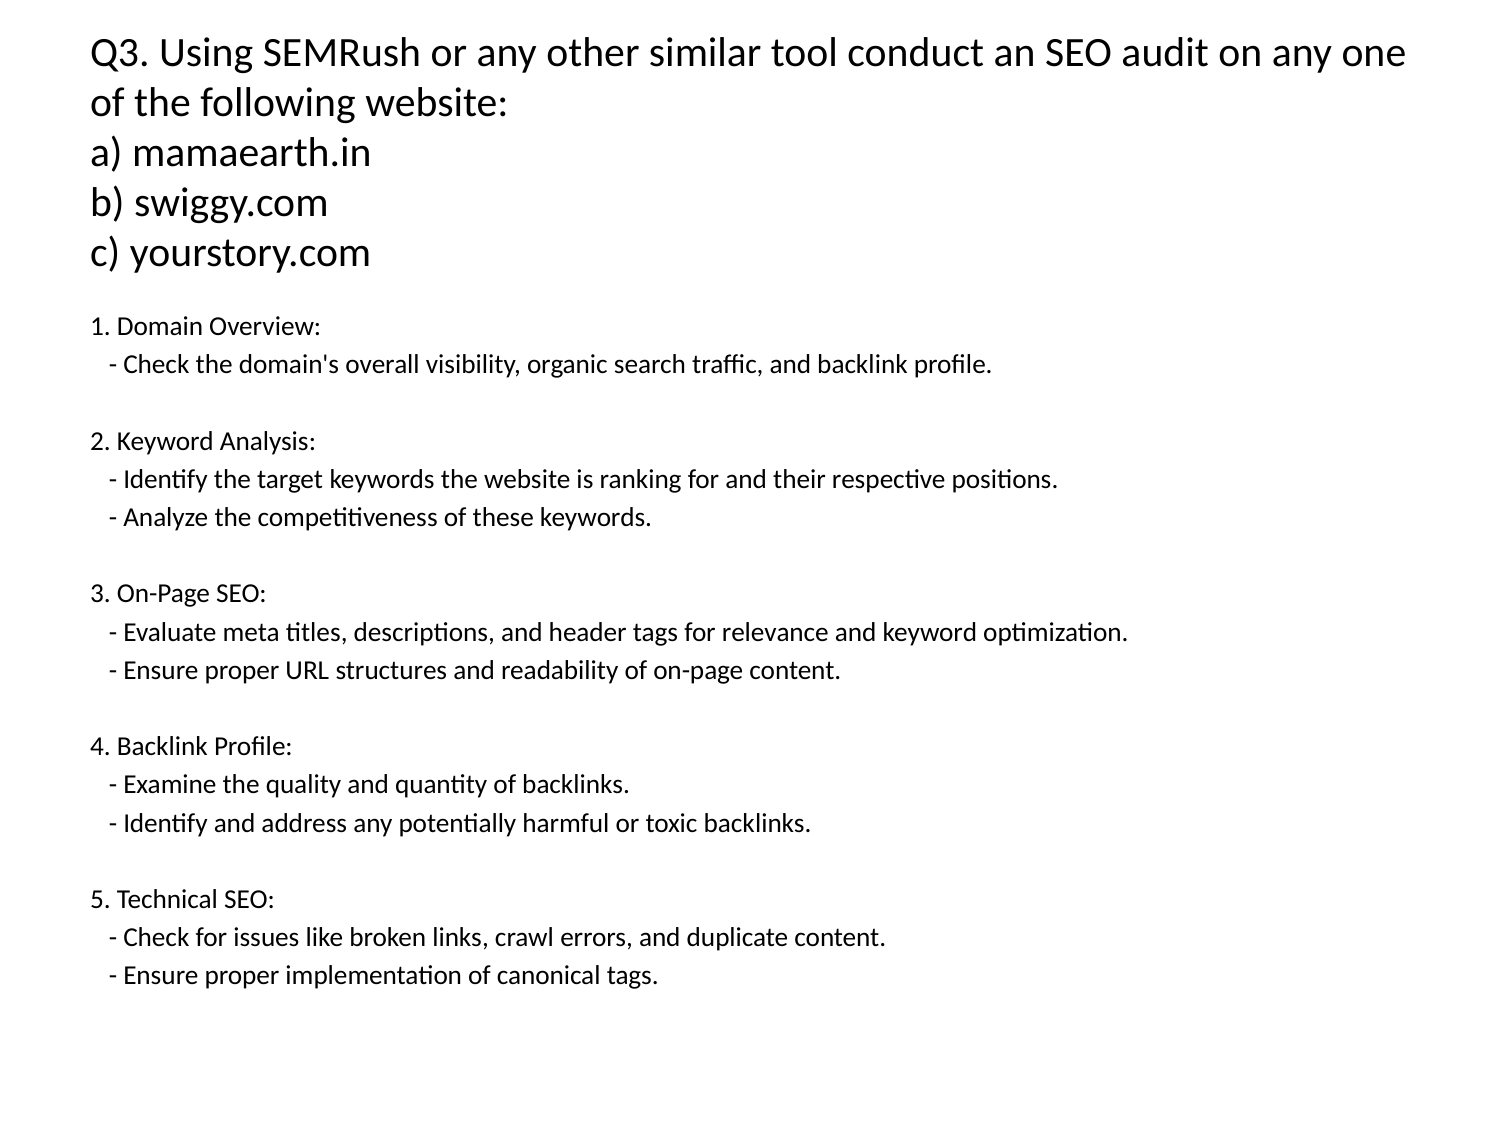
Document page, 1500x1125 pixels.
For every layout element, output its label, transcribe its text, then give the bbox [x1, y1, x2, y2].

list 1. Domain Overview: - Check the domain's overall visibility, organic search traffic, and backlink profile. 2. Keyword Analysis: - Identify the target keywords the website is ranking for and their respective positions. - Analyze the competitiveness of these keywords. 3. On-Page SEO: - Evaluate meta titles, descriptions, and header tags for relevance and keyword optimization. - Ensure proper URL structures and readability of on-page content. 4. Backlink Profile: - Examine the quality and quantity of backlinks. - Identify and address any potentially harmful or toxic backlinks. 5. Technical SEO: - Check for issues like broken links, crawl errors, and duplicate content. - Ensure proper implementation of canonical tags. [75, 262, 1425, 1005]
title Q3. Using SEMRush or any other similar tool conduct an SEO audit on any one of the following website: a) mamaearth.in b) swiggy.com c) yourstory.com [75, 45, 1424, 256]
